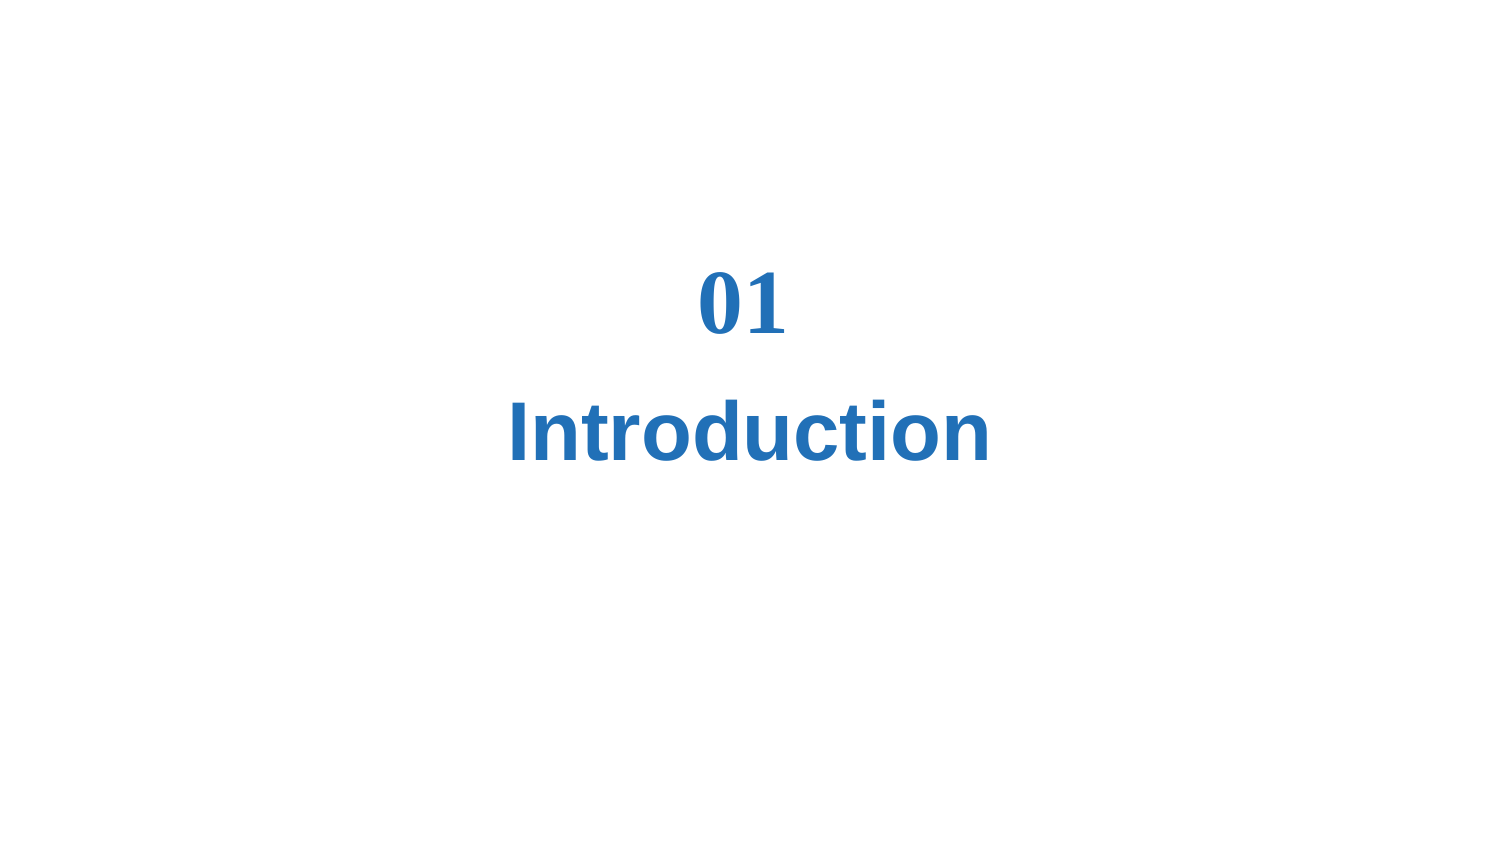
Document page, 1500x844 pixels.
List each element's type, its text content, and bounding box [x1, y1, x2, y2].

text_box Introduction [403, 352, 1097, 502]
text_box 01 [683, 234, 817, 352]
